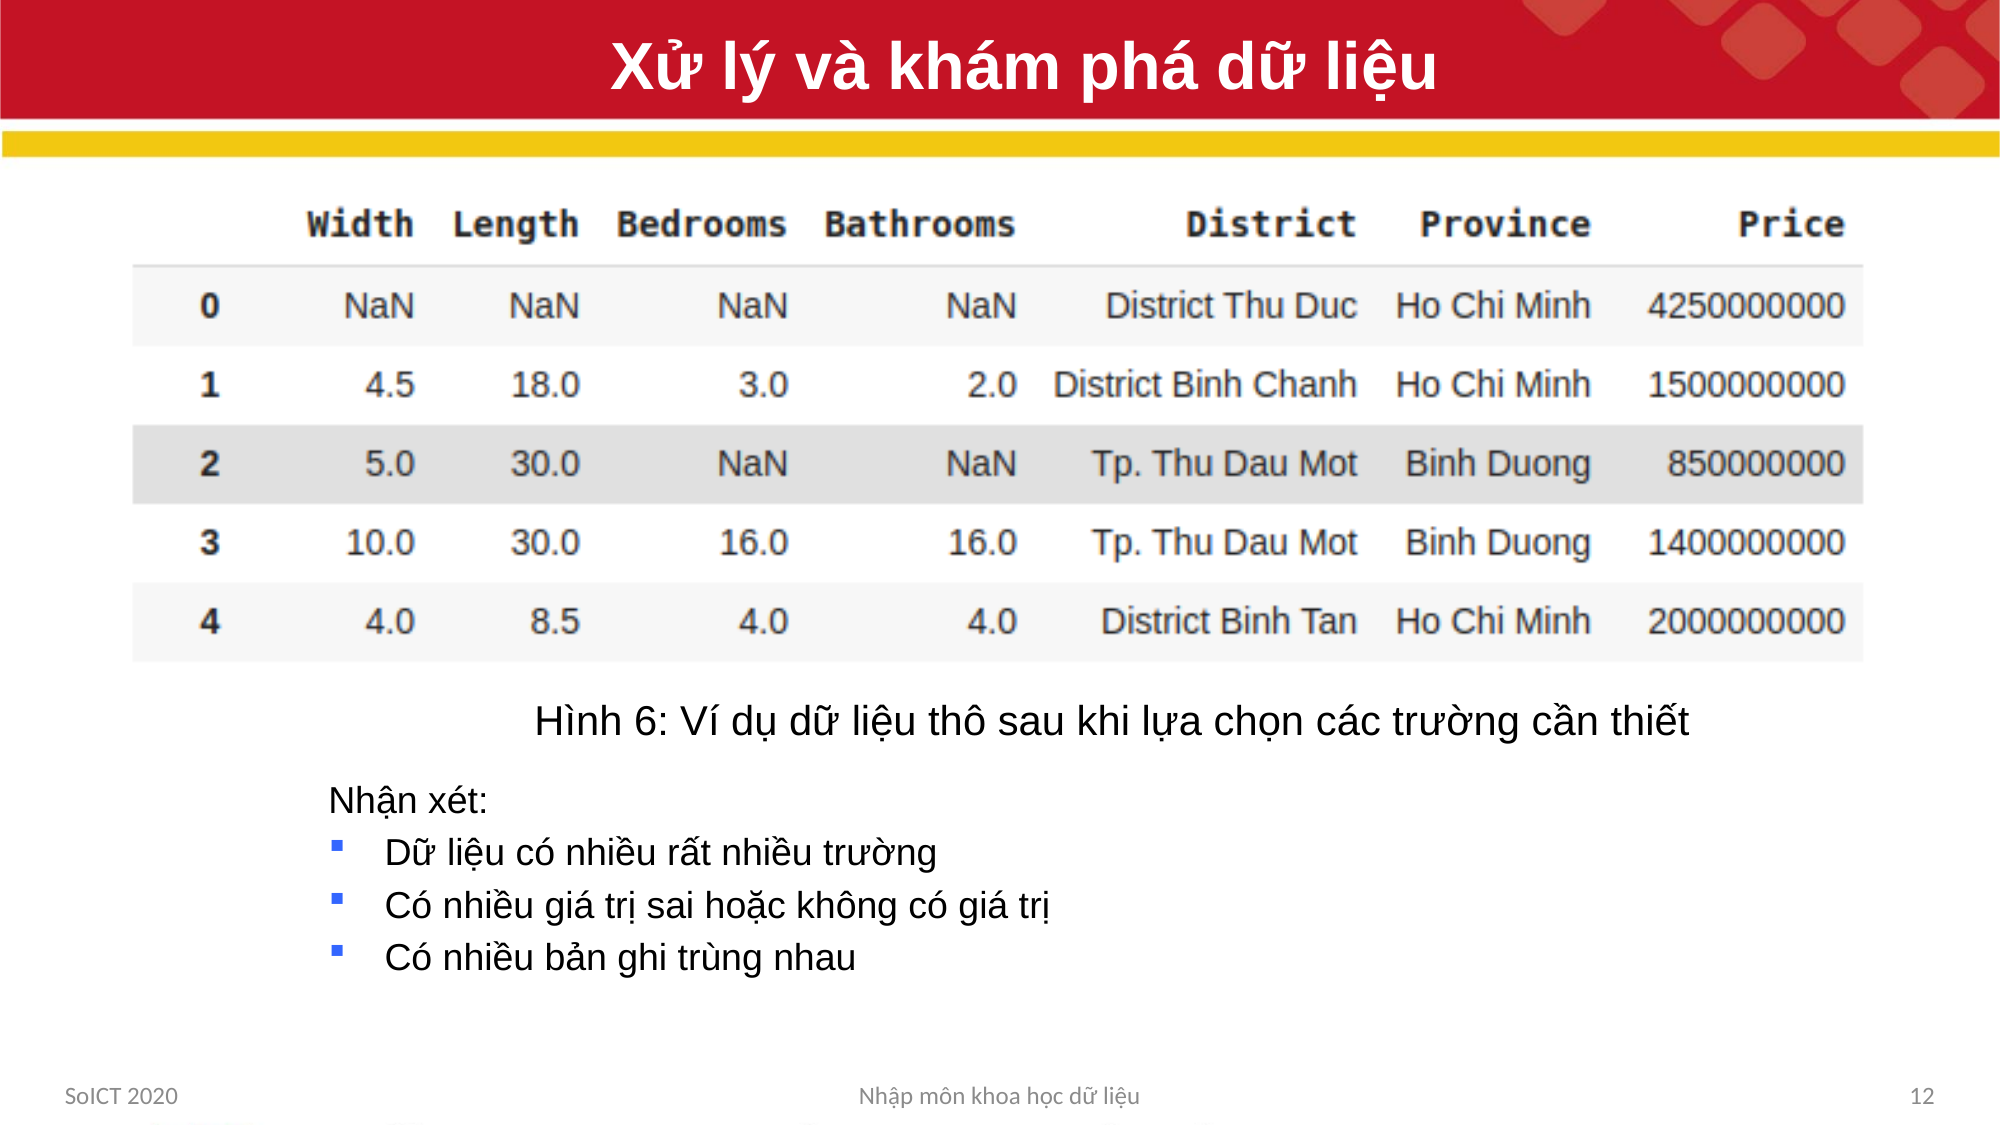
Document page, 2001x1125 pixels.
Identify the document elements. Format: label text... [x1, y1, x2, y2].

text_box Xử lý và khám phá dữ liệu [99, 12, 1950, 113]
text_box Hình 6: Ví dụ dữ liệu thô sau khi lựa chọn các trường cần thiết [519, 686, 1705, 752]
text_box SoICT 2020 [49, 1065, 517, 1125]
picture [0, 0, 2000, 1125]
text_box Nhập môn khoa học dữ liệu [683, 1065, 1317, 1125]
text_box Nhận xét: Dữ liệu có nhiều rất nhiều trường Có nhiều giá trị sai hoặc không có giá trị Có nhiều bản ghi trùng nhau [313, 768, 1752, 1032]
text_box 12 [1483, 1065, 1950, 1125]
